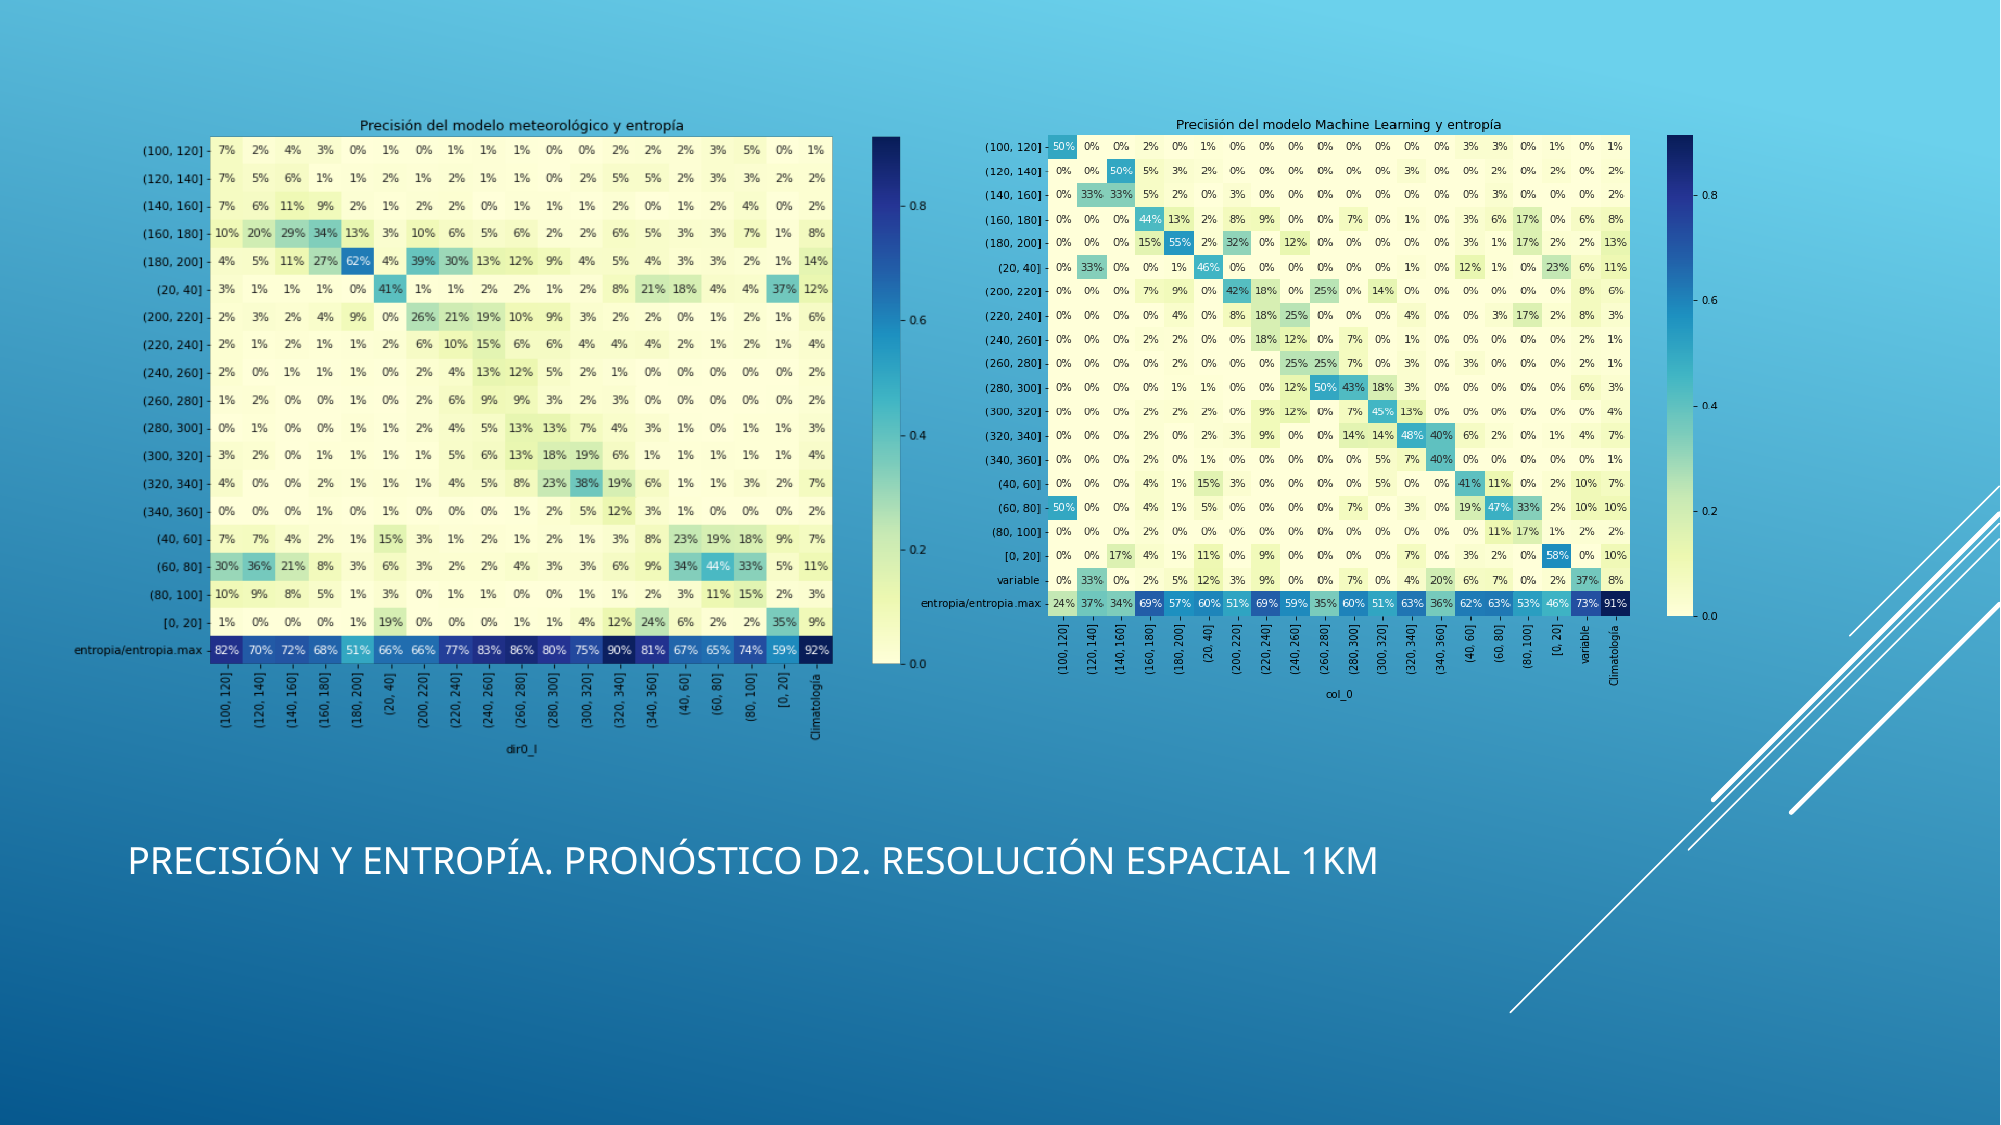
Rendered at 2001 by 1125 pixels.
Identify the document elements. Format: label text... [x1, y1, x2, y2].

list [913, 112, 1726, 706]
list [65, 112, 935, 763]
title Precisión y entropía. Pronóstico d2. resolución espacial 1km [112, 736, 1513, 984]
